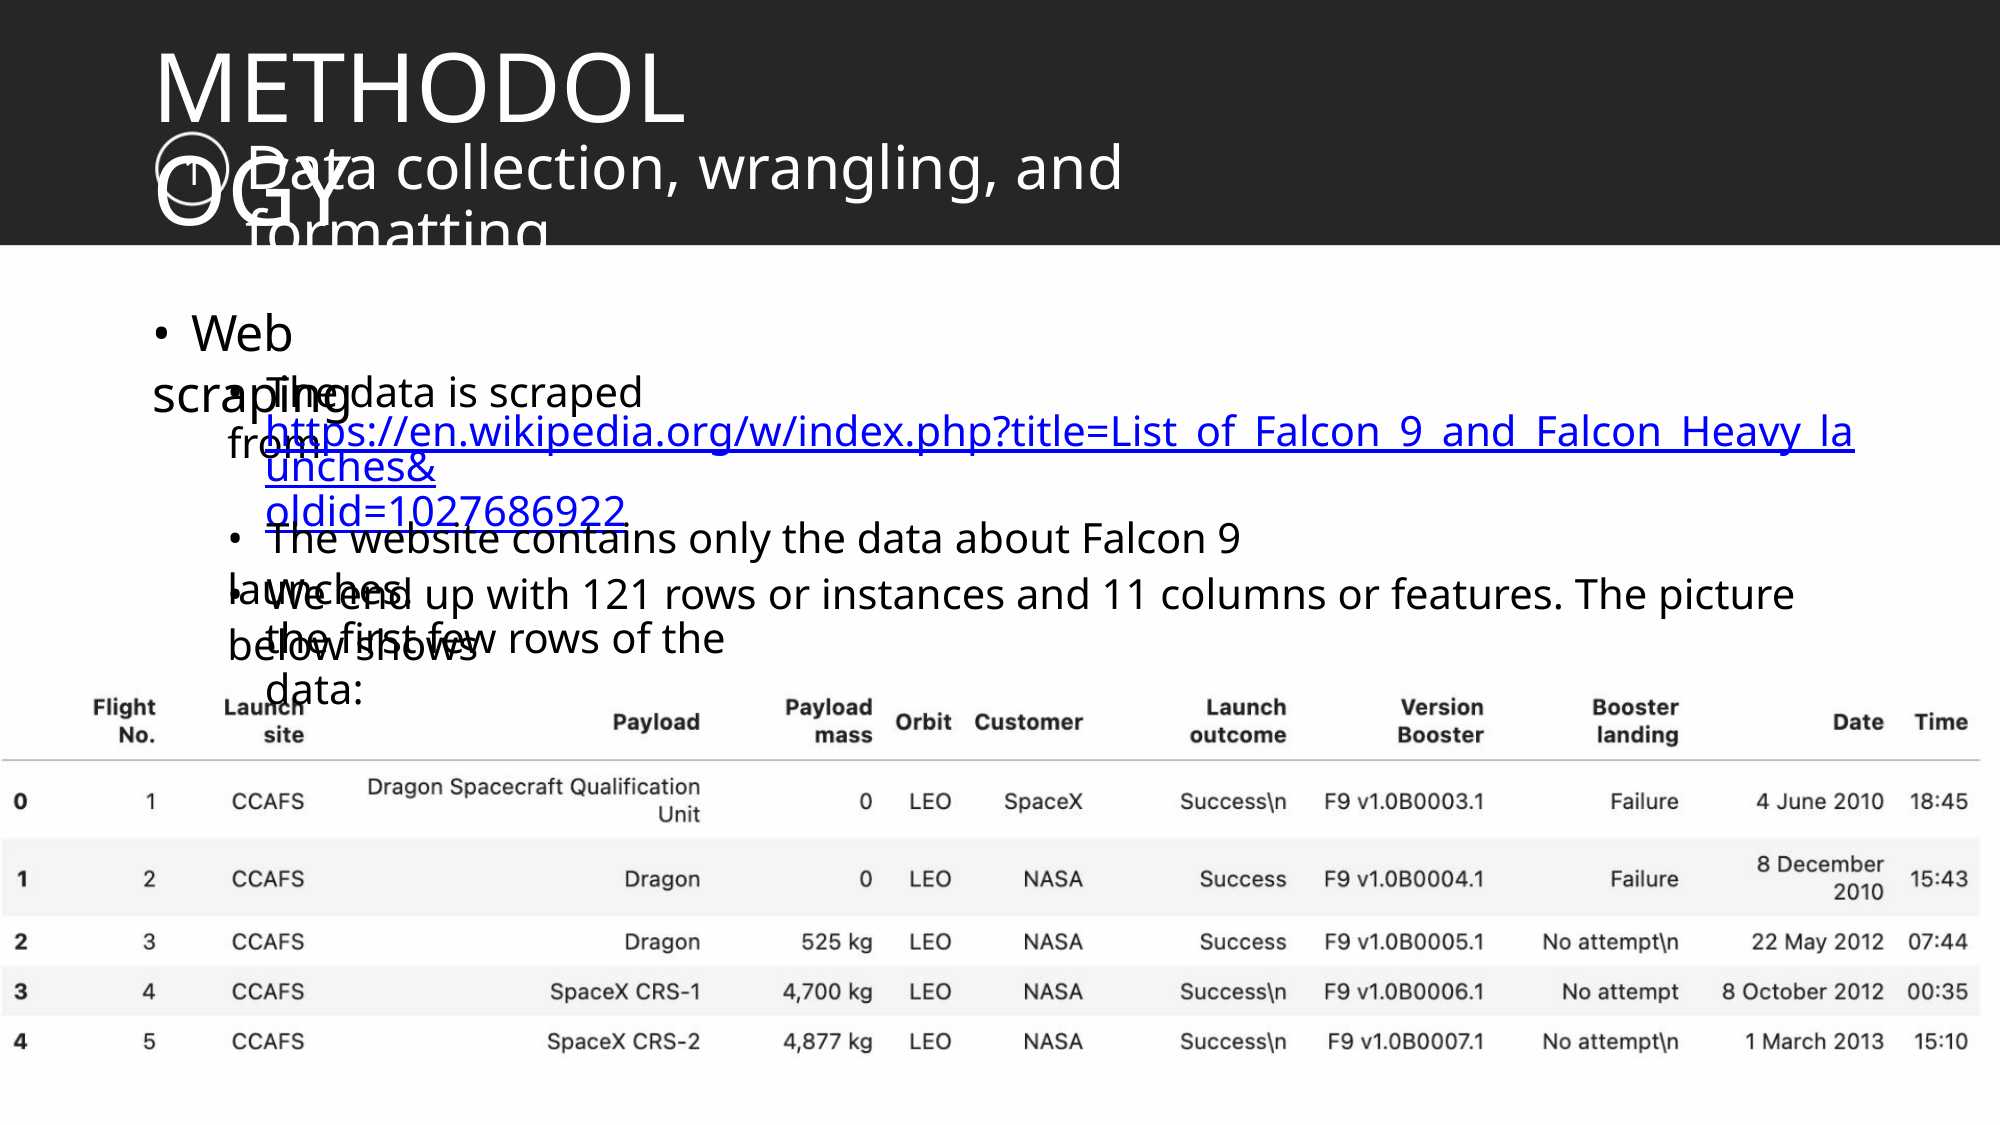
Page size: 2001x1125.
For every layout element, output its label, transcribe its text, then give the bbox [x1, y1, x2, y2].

text_box METHODOLOGY [152, 39, 694, 245]
text_box • Web scraping [152, 300, 489, 423]
text_box Data collection, wrangling, and formatting [245, 137, 1174, 267]
text_box • We end up with 121 rows or instances and 11 columns or features. The picture below shows [227, 567, 1846, 669]
text_box • The data is scraped from [227, 365, 706, 467]
text_box the first few rows of the data: [264, 610, 791, 713]
text_box [0, 0, 2000, 1125]
text_box 1 [182, 146, 227, 193]
text_box • The website contains only the data about Falcon 9 launches. [227, 510, 1307, 567]
text_box https://en.wikipedia.org/w/index.php?title=List_of_Falcon_9_and_Falcon_Heavy_launches& oldid=1027686922 [264, 410, 1866, 507]
